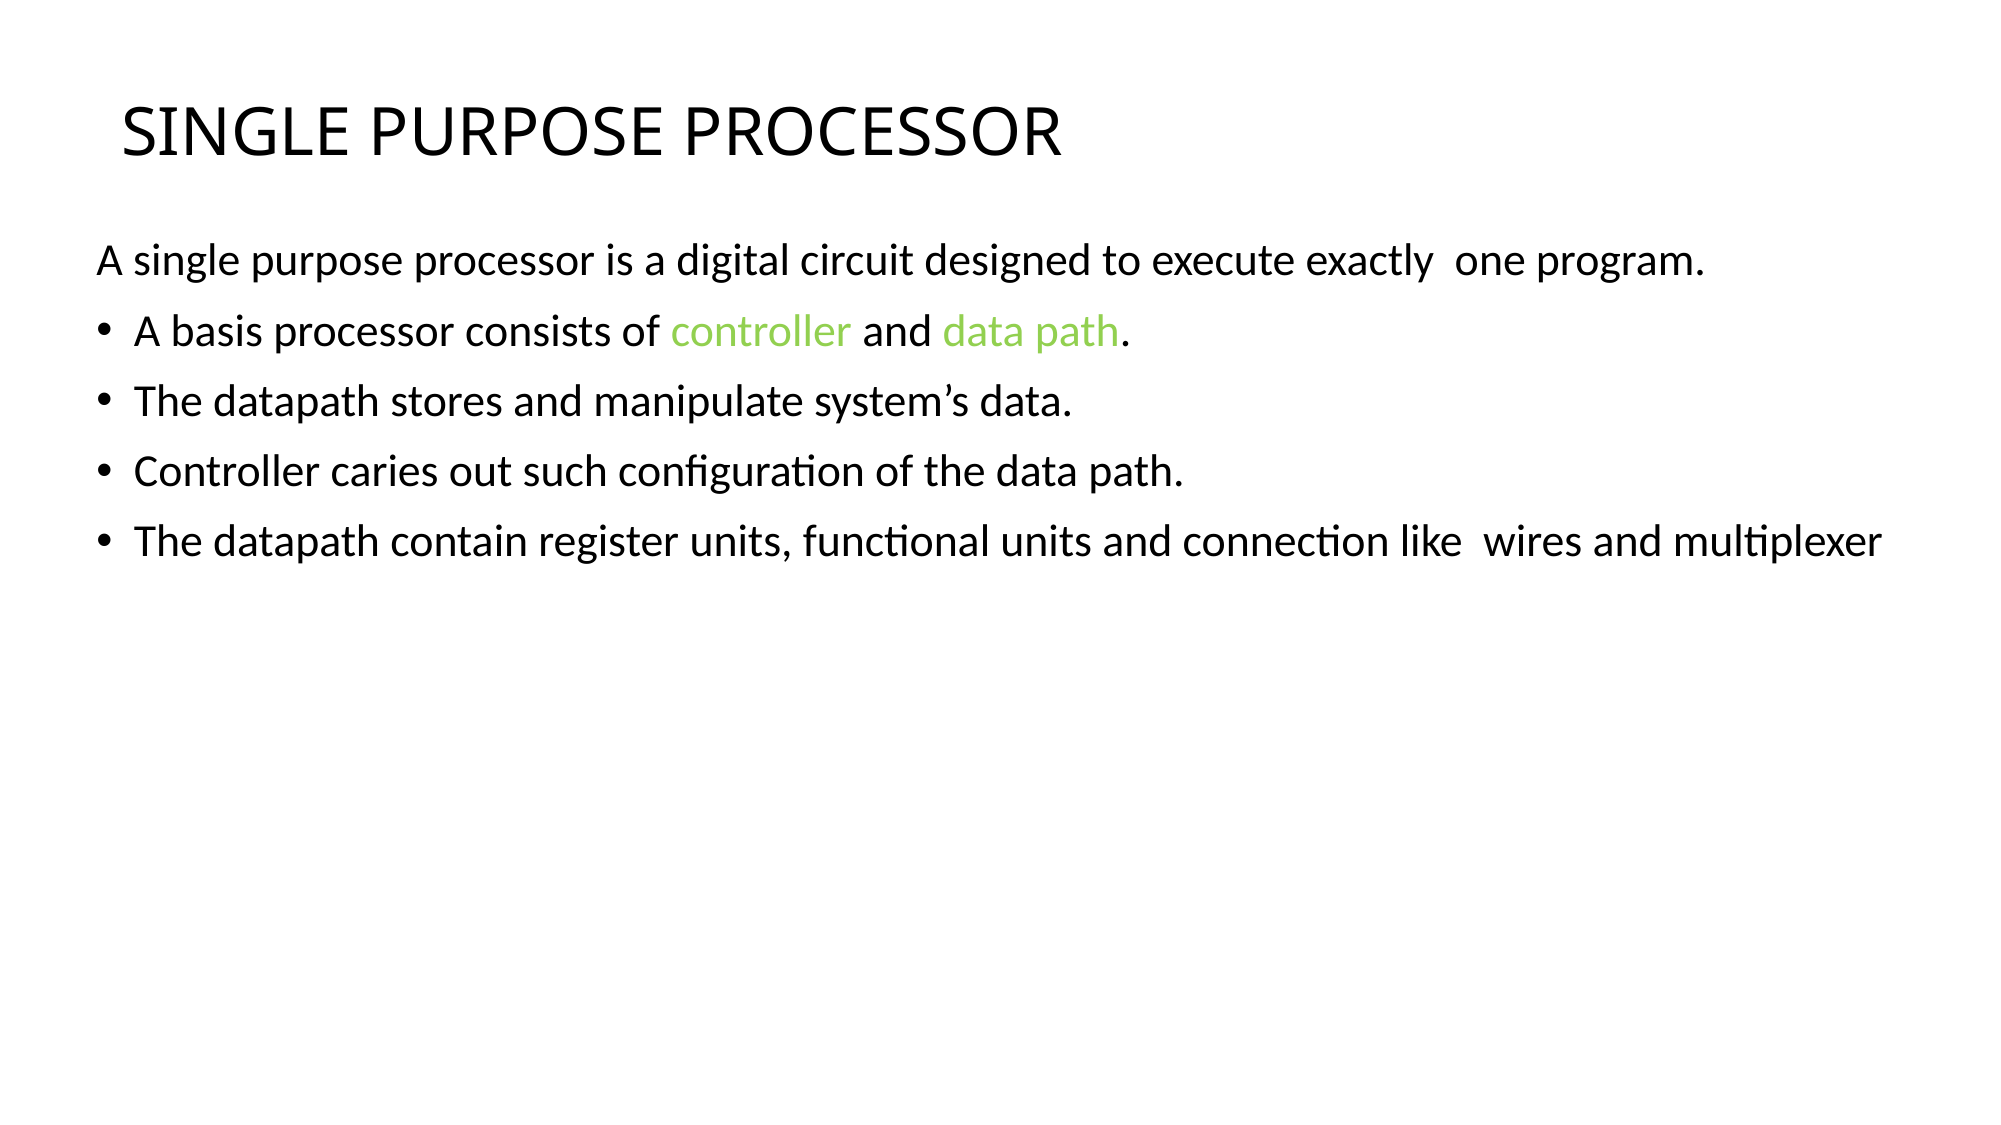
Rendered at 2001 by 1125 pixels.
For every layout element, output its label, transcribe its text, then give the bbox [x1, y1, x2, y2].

list A single purpose processor is a digital circuit designed to execute exactly one program. A basis processor consists of controller and data path. The datapath stores and manipulate system’s data. Controller caries out such configuration of the data path. The datapath contain register units, functional units and connection like wires and multiplexer [81, 228, 1919, 1098]
title SINGLE PURPOSE PROCESSOR [106, 74, 1726, 194]
